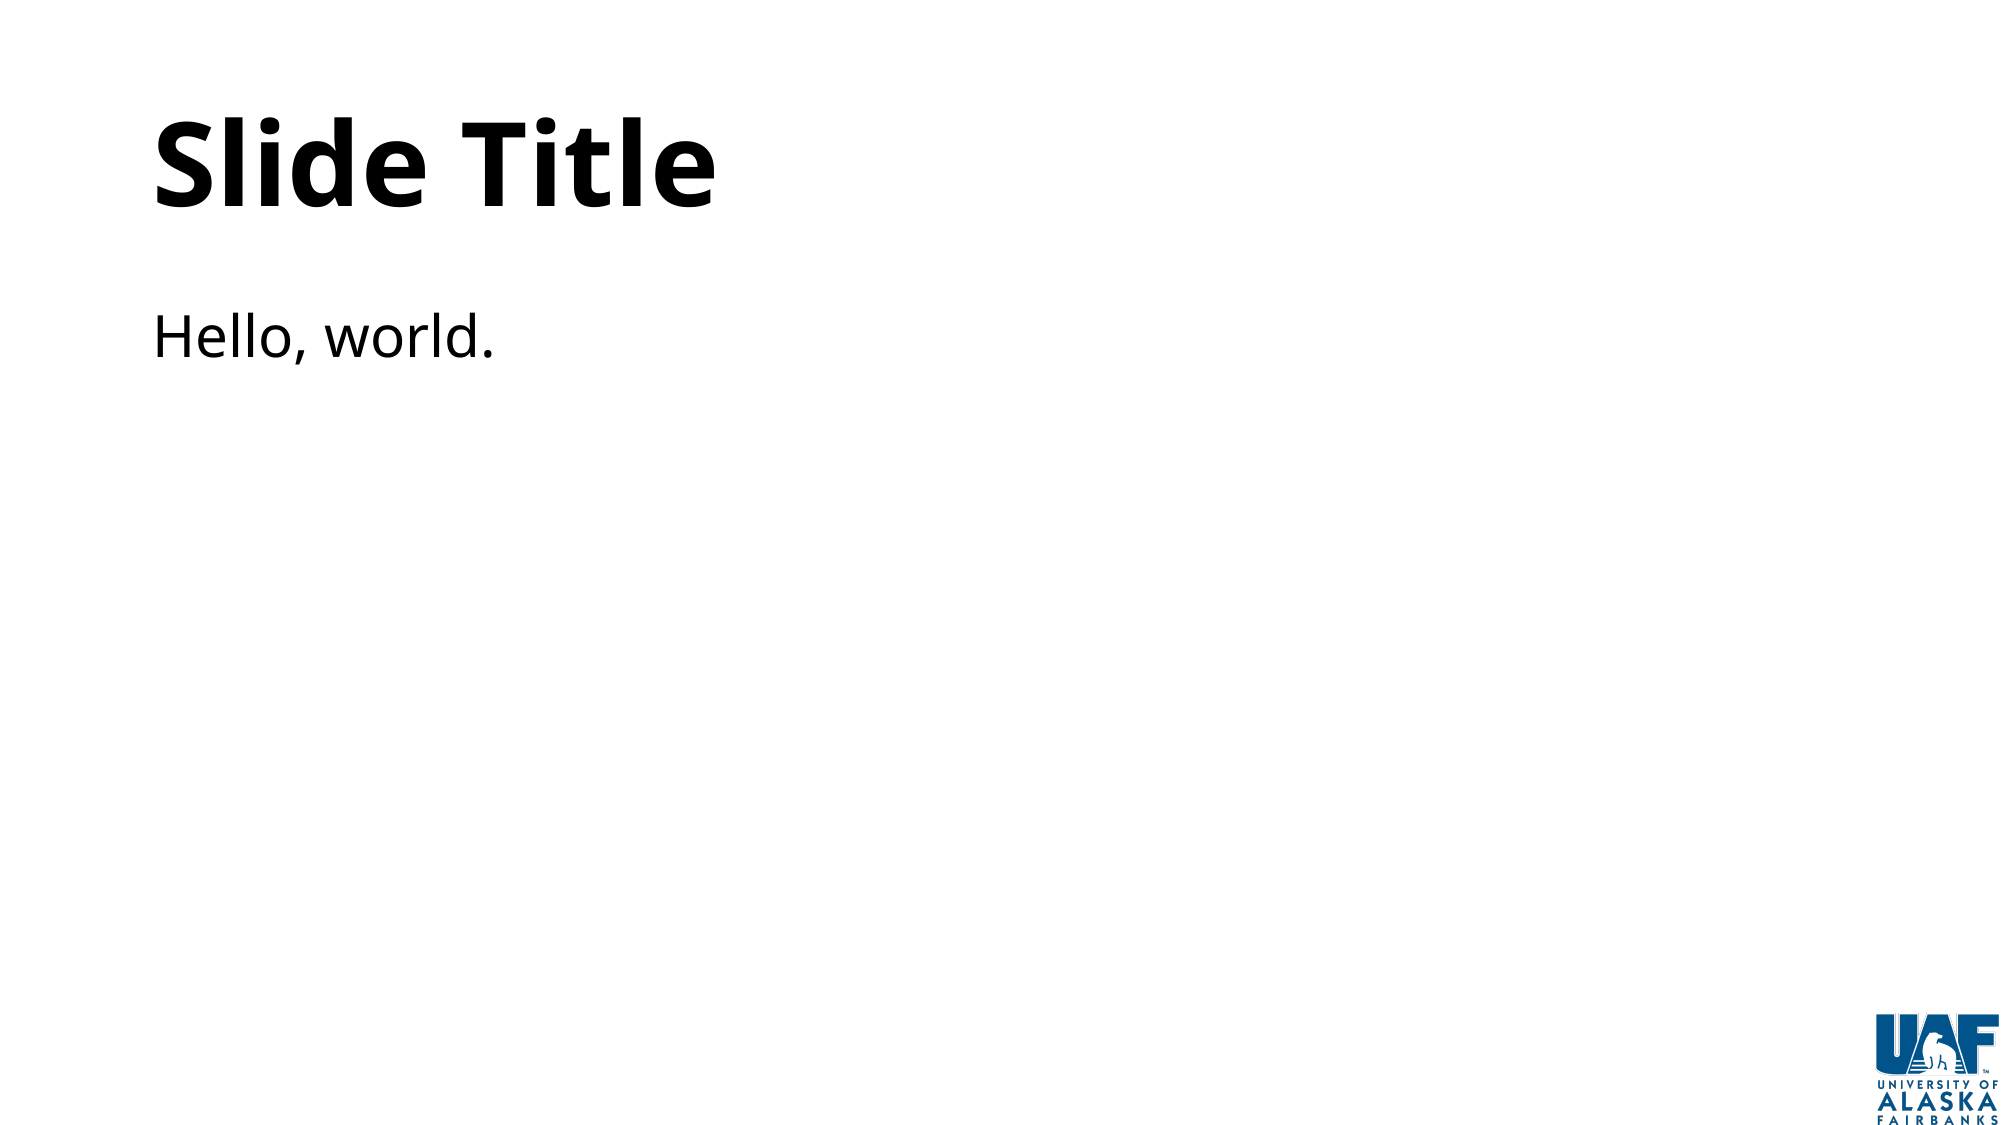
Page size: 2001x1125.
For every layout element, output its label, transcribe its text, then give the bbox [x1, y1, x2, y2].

list Hello, world. [137, 299, 1863, 1014]
title Slide Title [137, 59, 1863, 278]
picture [1875, 1013, 2000, 1125]
